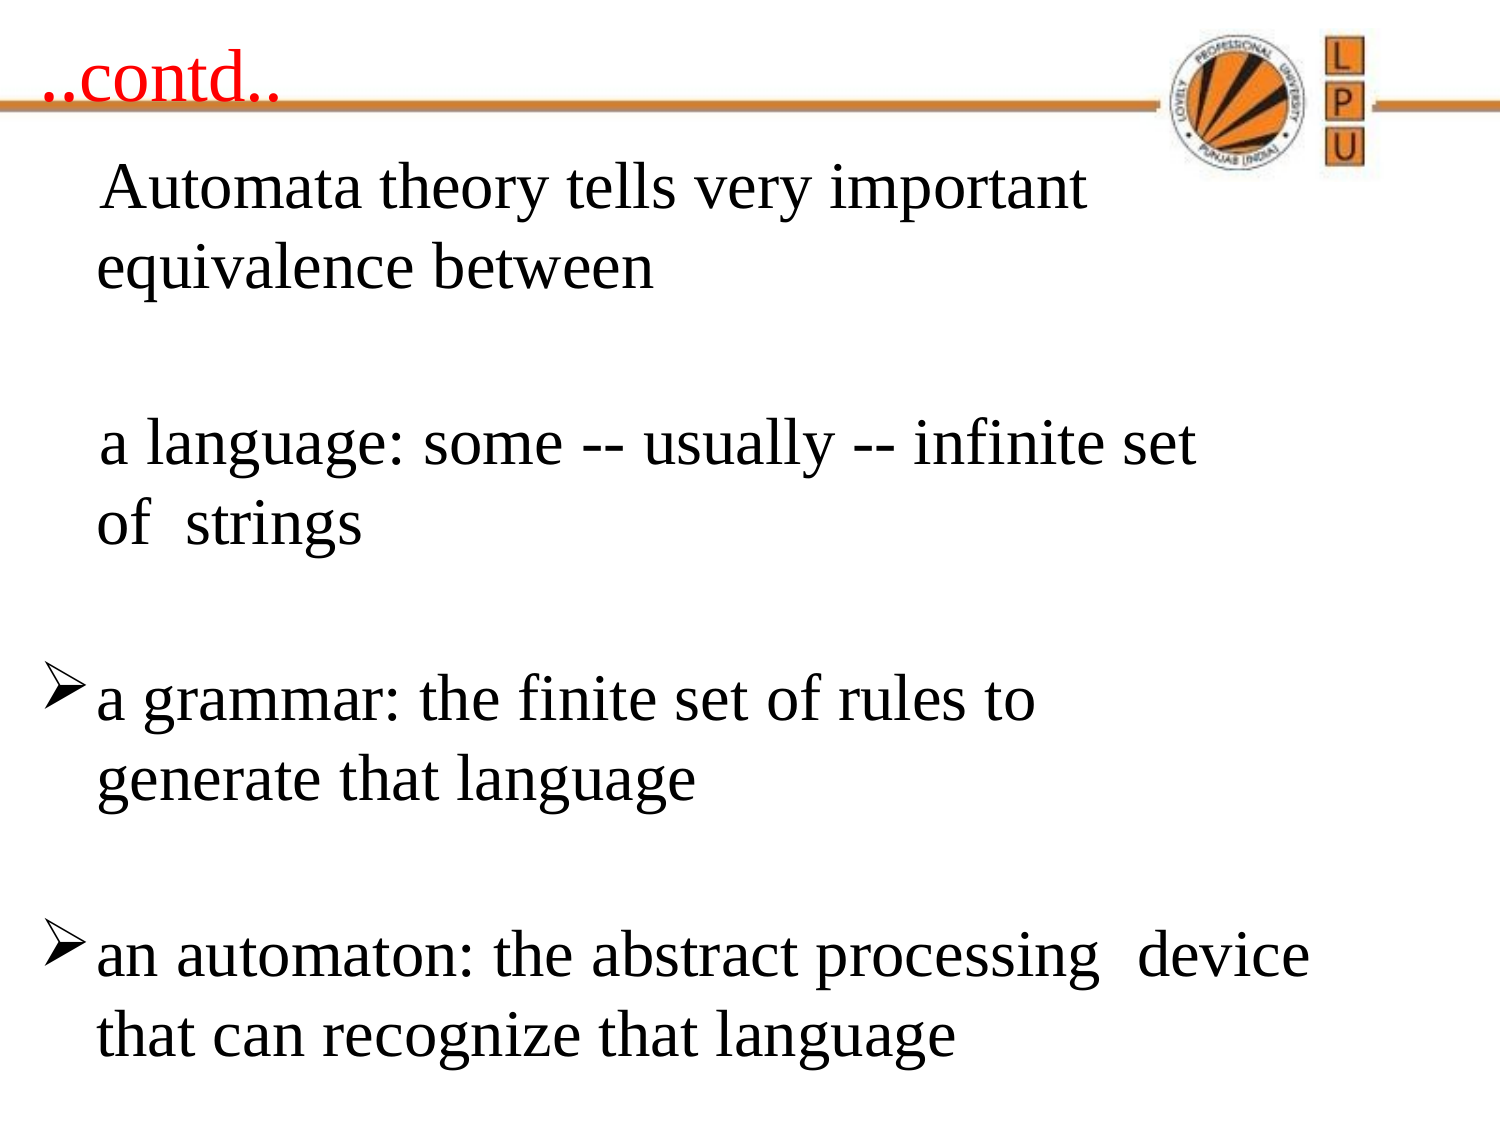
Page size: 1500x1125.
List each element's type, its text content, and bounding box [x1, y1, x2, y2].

picture [314, 28, 1500, 182]
picture [0, 28, 37, 182]
title ..contd.. [37, 24, 314, 139]
text_box Automata theory tells very important equivalence between a language: some -- usually -- infinite set of strings a grammar: the finite set of rules to generate that language an automaton: the abstract processing device that can recognize that language [37, 139, 1446, 1071]
